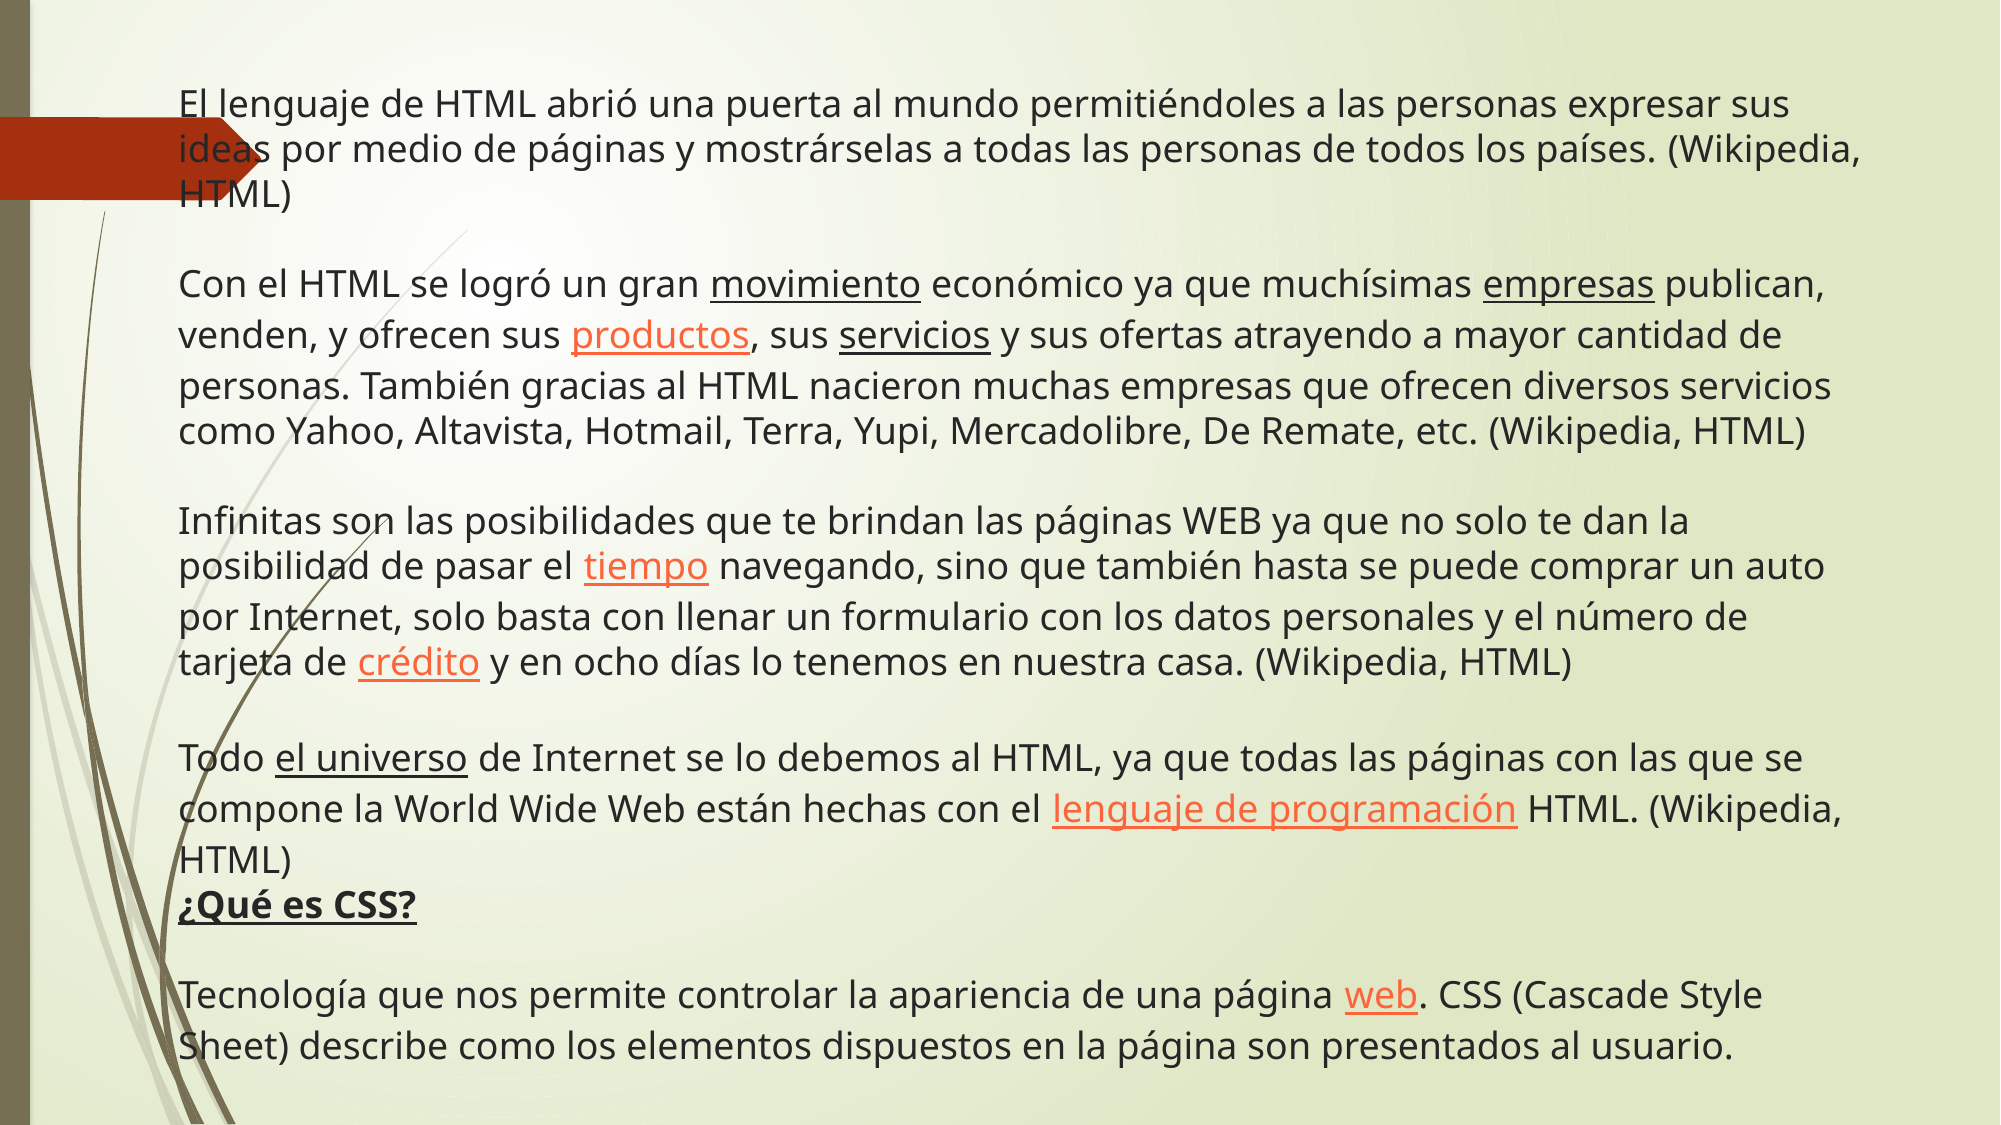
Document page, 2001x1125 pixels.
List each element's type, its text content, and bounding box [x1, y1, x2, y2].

title El lenguaje de HTML abrió una puerta al mundo permitiéndoles a las personas expresar sus ideas por medio de páginas y mostrárselas a todas las personas de todos los países. (Wikipedia, HTML) Con el HTML se logró un gran movimiento económico ya que muchísimas empresas publican, venden, y ofrecen sus productos, sus servicios y sus ofertas atrayendo a mayor cantidad de personas. También gracias al HTML nacieron muchas empresas que ofrecen diversos servicios como Yahoo, Altavista, Hotmail, Terra, Yupi, Mercadolibre, De Remate, etc. (Wikipedia, HTML) Infinitas son las posibilidades que te brindan las páginas WEB ya que no solo te dan la posibilidad de pasar el tiempo navegando, sino que también hasta se puede comprar un auto por Internet, solo basta con llenar un formulario con los datos personales y el número de tarjeta de crédito y en ocho días lo tenemos en nuestra casa. (Wikipedia, HTML) Todo el universo de Internet se lo debemos al HTML, ya que todas las páginas con las que se compone la World Wide Web están hechas con el lenguaje de programación HTML. (Wikipedia, HTML) ¿Qué es CSS? Tecnología que nos permite controlar la apariencia de una página web. CSS (Cascade Style Sheet) describe como los elementos dispuestos en la página son presentados al usuario. [163, 27, 1889, 246]
